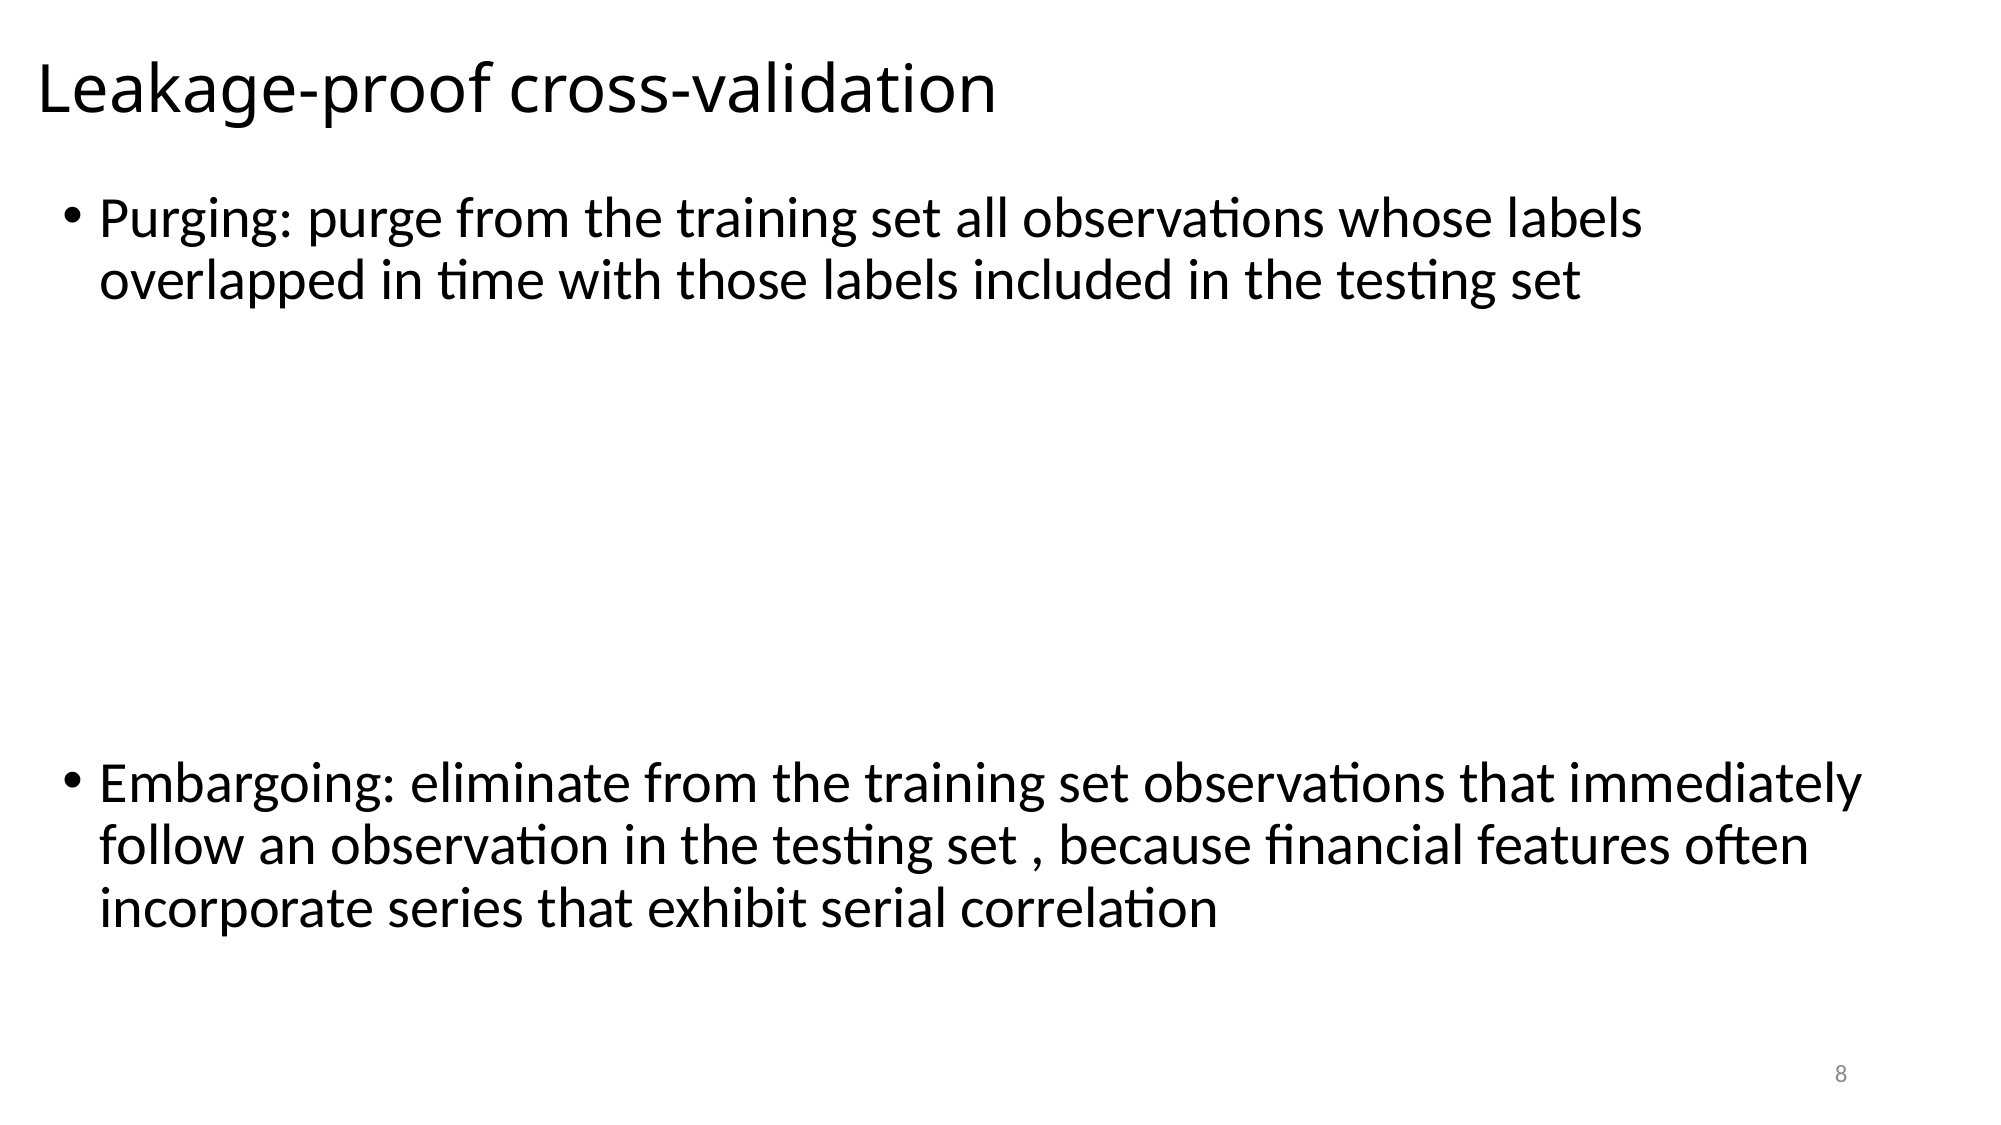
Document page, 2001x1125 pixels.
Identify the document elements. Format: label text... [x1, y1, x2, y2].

title Leakage-proof cross-validation [21, 82, 1747, 180]
slide_number 8 [1412, 1042, 1863, 1103]
list Purging: purge from the training set all observations whose labels overlapped in time with those labels included in the testing set Embargoing: eliminate from the training set observations that immediately follow an observation in the testing set , because financial features often incorporate series that exhibit serial correlation [47, 179, 1892, 1043]
